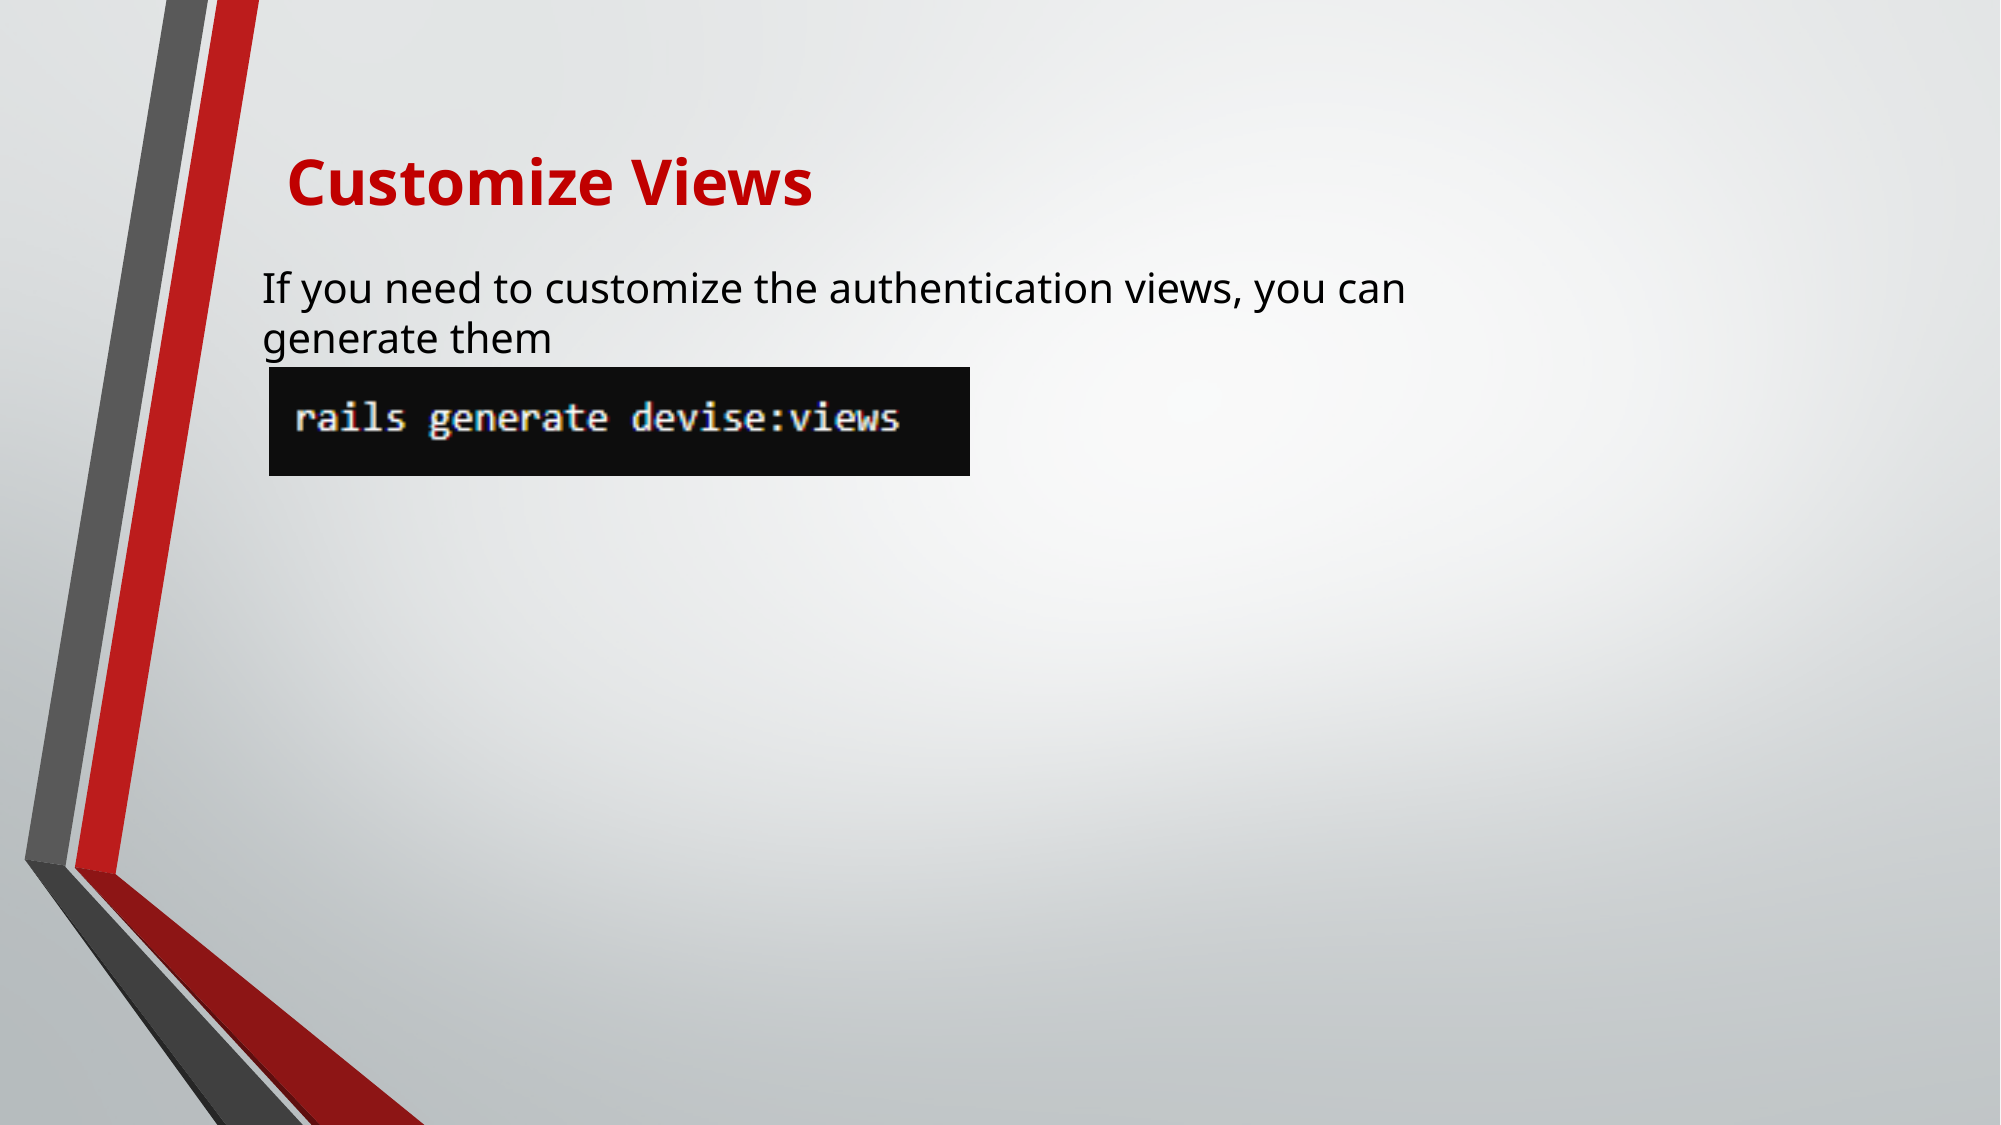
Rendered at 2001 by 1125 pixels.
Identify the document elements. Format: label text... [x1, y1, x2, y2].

text_box If you need to customize the authentication views, you can generate them [247, 254, 1556, 370]
title Customize Views [247, 134, 853, 227]
picture [269, 367, 970, 476]
